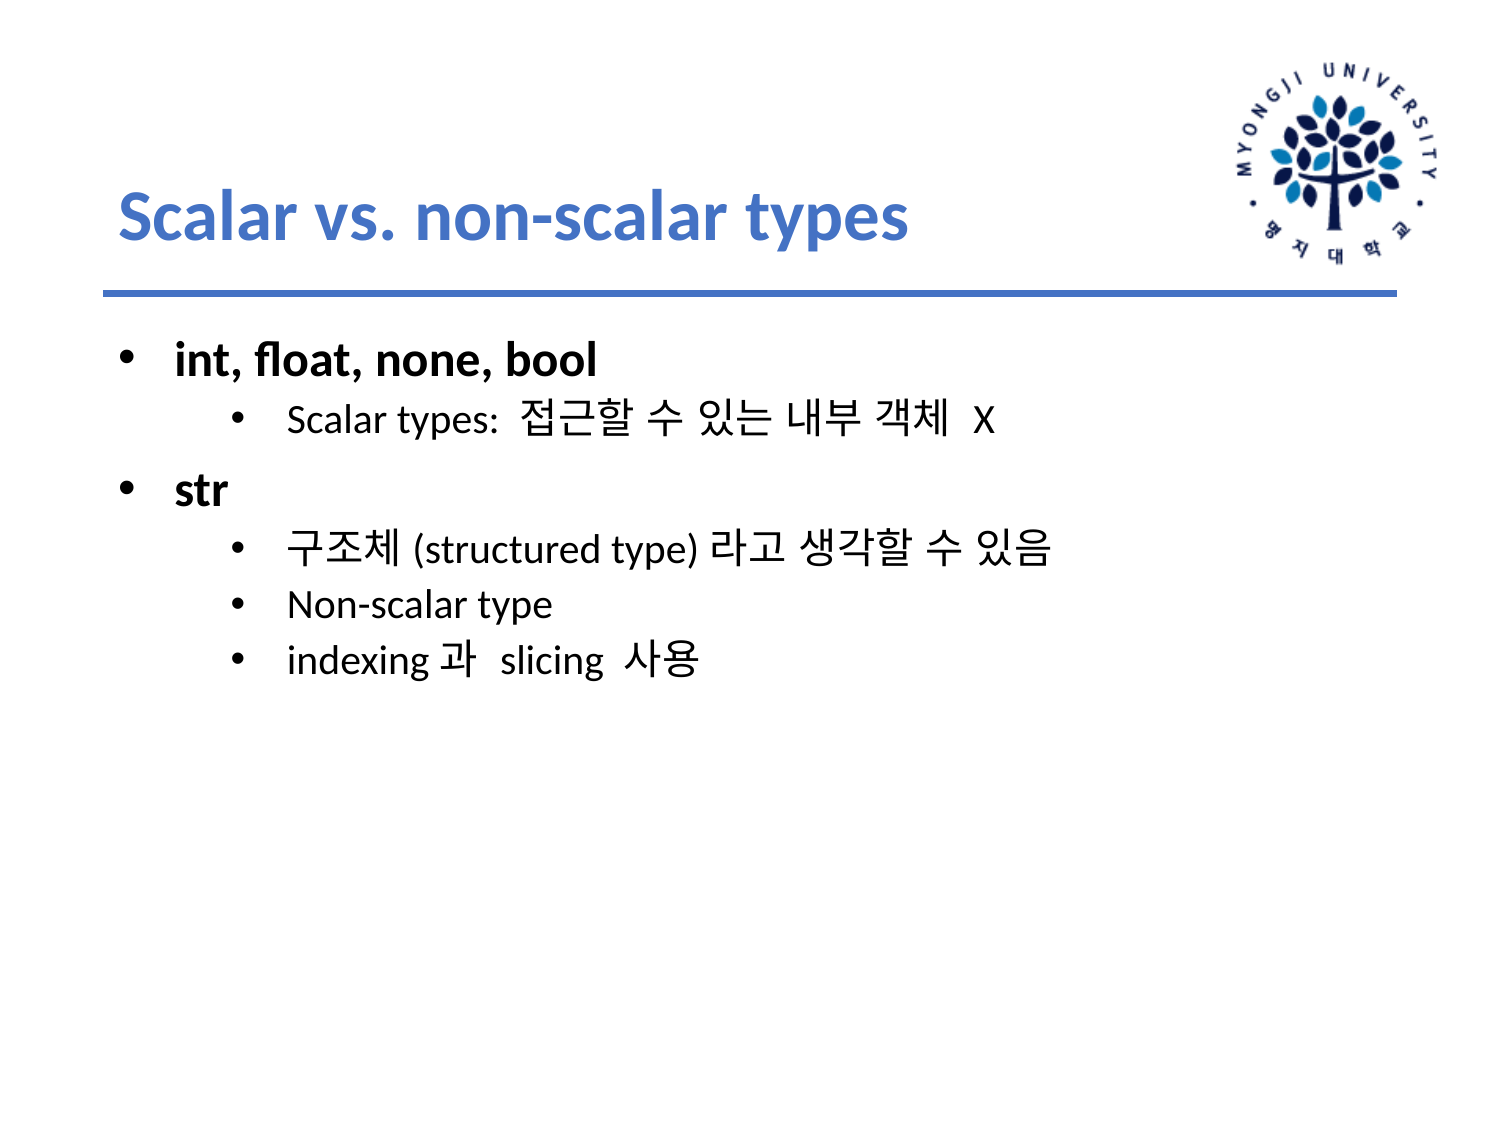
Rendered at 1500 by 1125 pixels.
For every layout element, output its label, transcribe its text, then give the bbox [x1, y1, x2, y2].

list int, float, none, bool Scalar types: 접근할 수 있는 내부 객체 X str 구조체(structured type)라고 생각할 수 있음 Non-scalar type indexing과 slicing 사용 [103, 325, 1397, 1098]
picture [1214, 41, 1465, 295]
title Scalar vs. non-scalar types [103, 107, 1397, 325]
